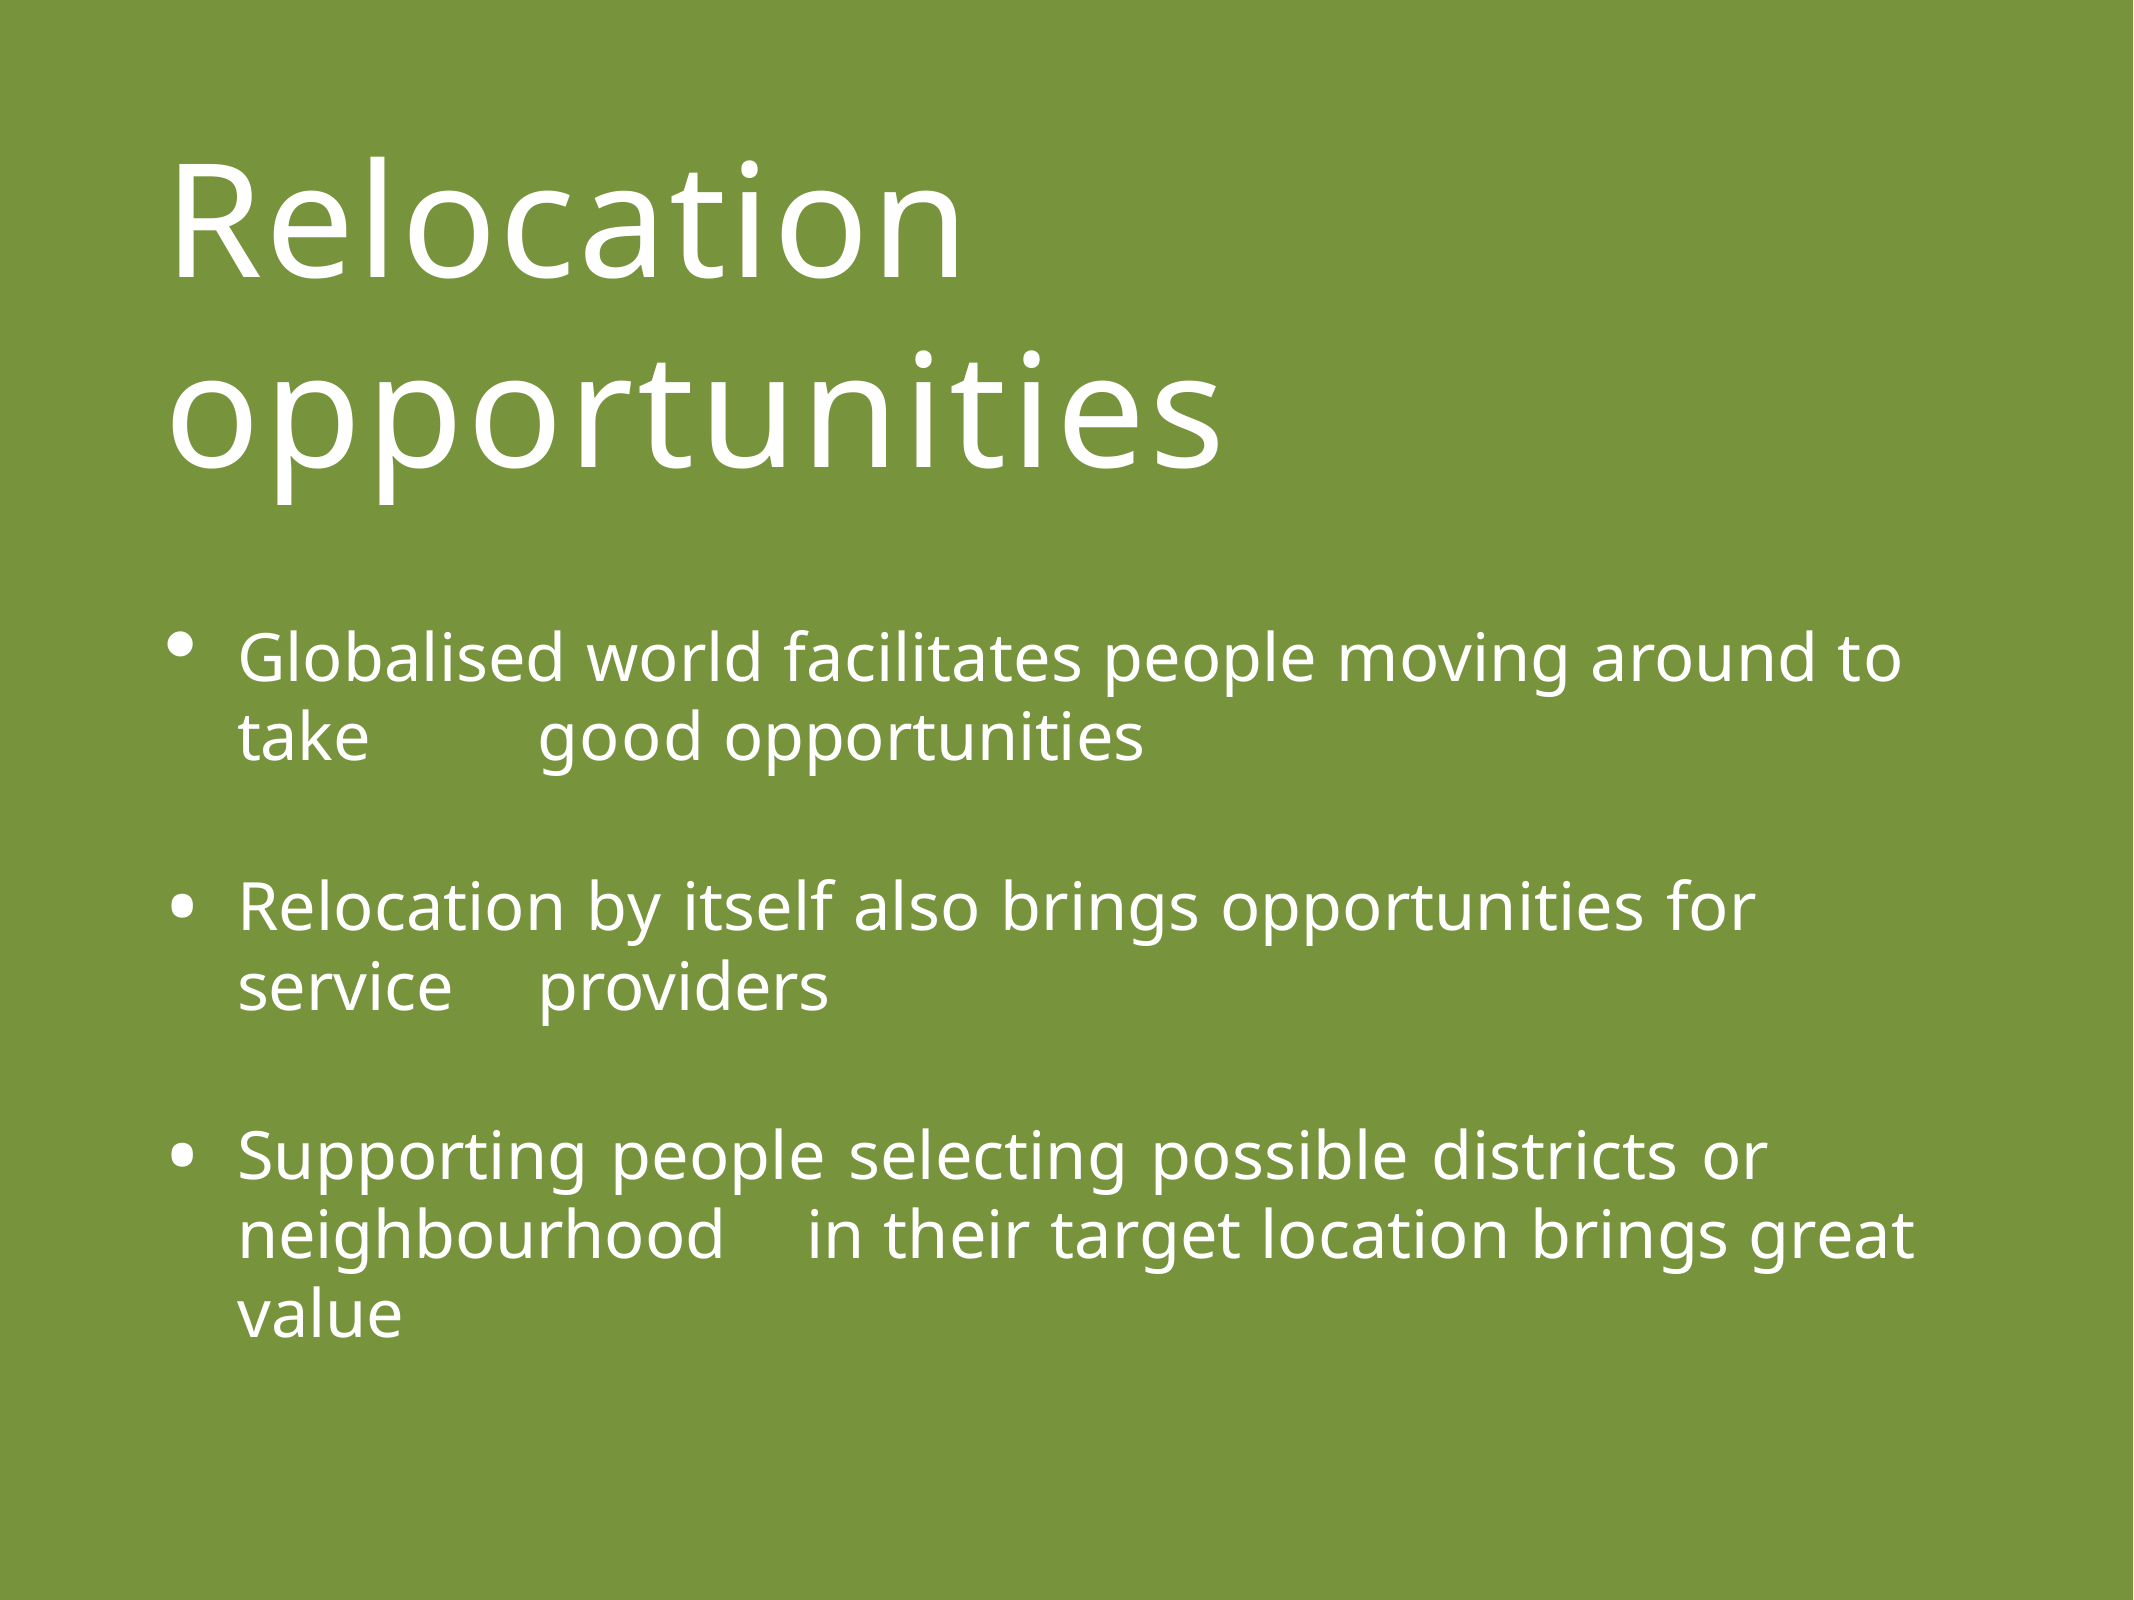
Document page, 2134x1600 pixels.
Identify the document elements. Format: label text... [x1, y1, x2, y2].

text_box Globalised world facilitates people moving around to take good opportunities Relocation by itself also brings opportunities for service providers Supporting people selecting possible districts or neighbourhood in their target location brings great value [158, 610, 1957, 1352]
title Relocation opportunities [162, 116, 1965, 499]
